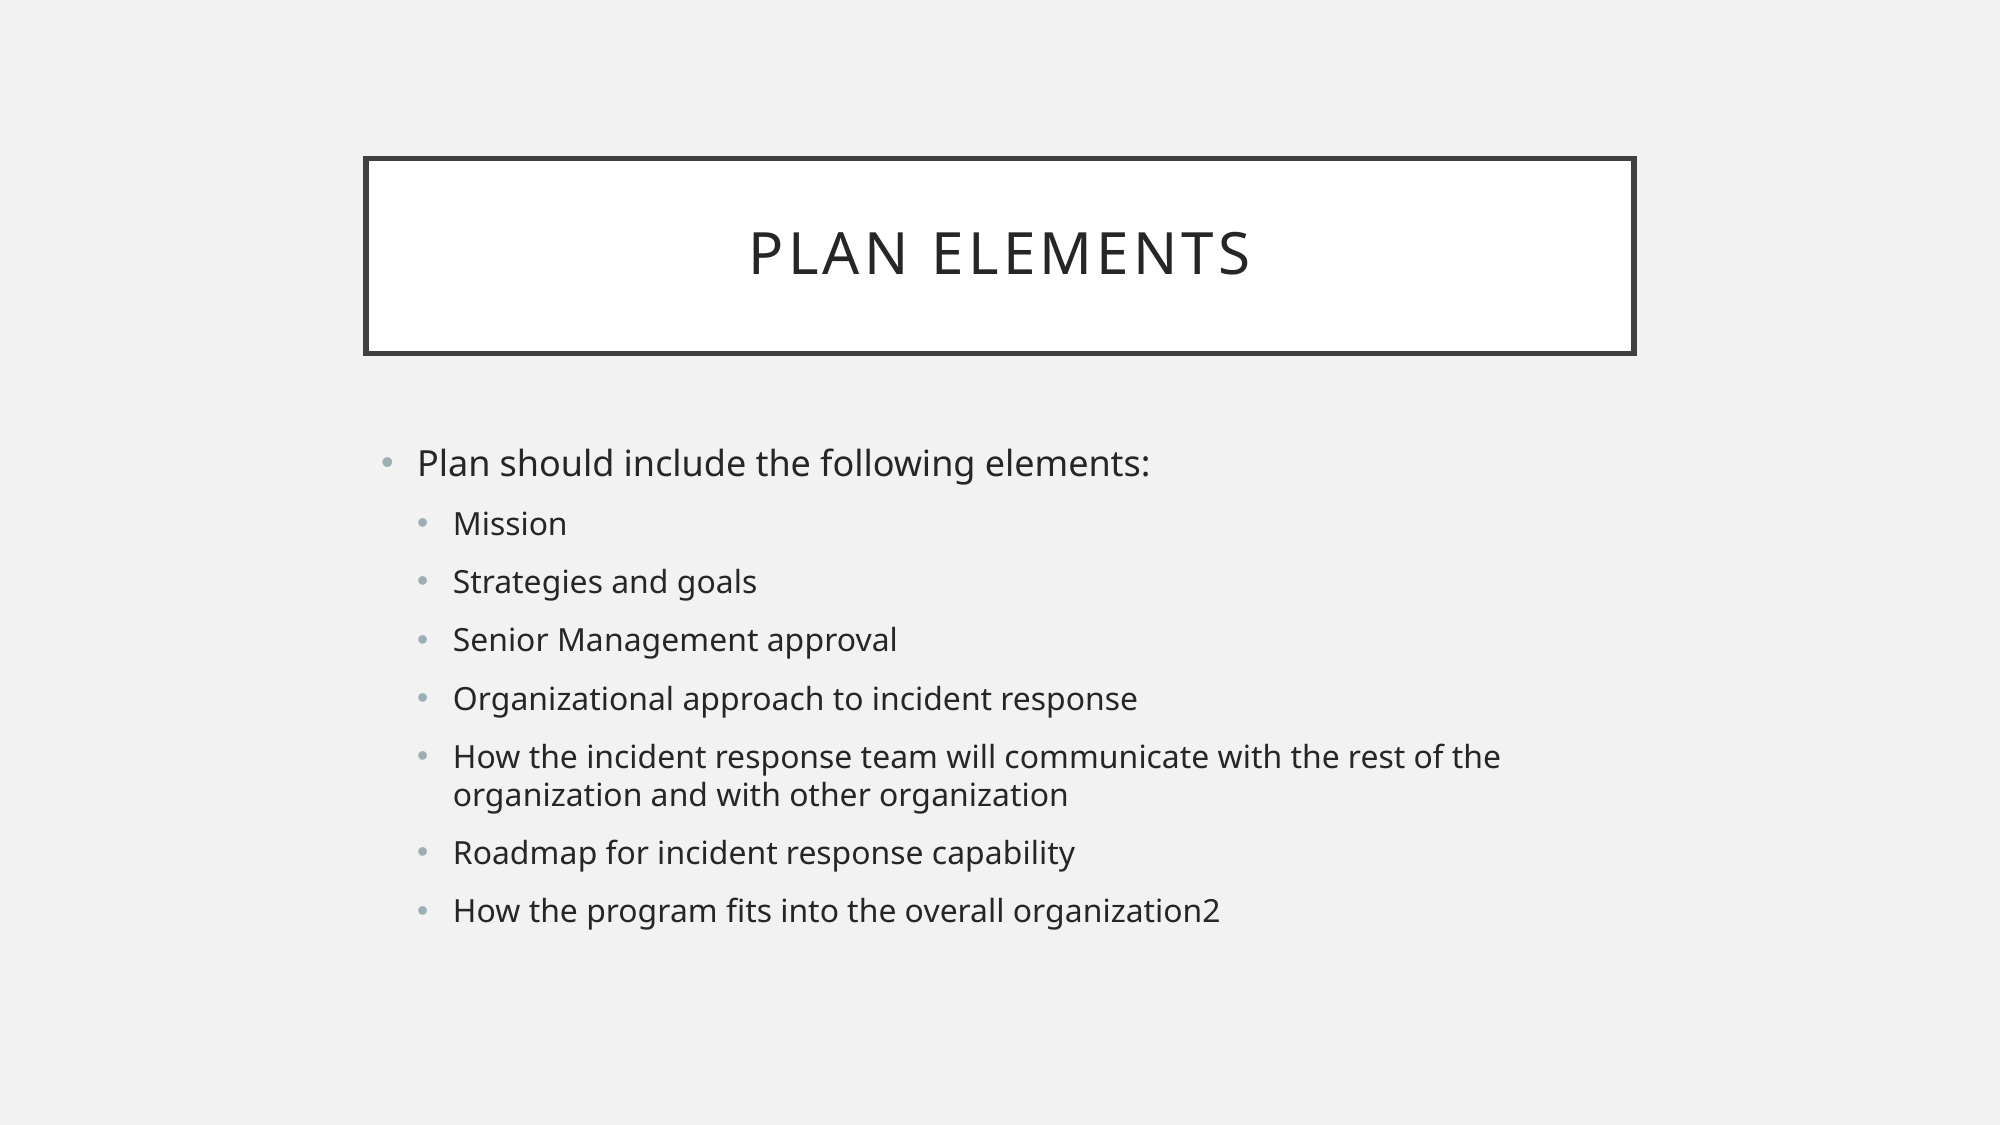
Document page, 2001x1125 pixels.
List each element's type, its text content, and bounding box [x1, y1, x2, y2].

title Plan elements [363, 156, 1637, 356]
list Plan should include the following elements: Mission Strategies and goals Senior Management approval Organizational approach to incident response How the incident response team will communicate with the rest of the organization and with other organization Roadmap for incident response capability How the program fits into the overall organization2 [366, 432, 1634, 942]
